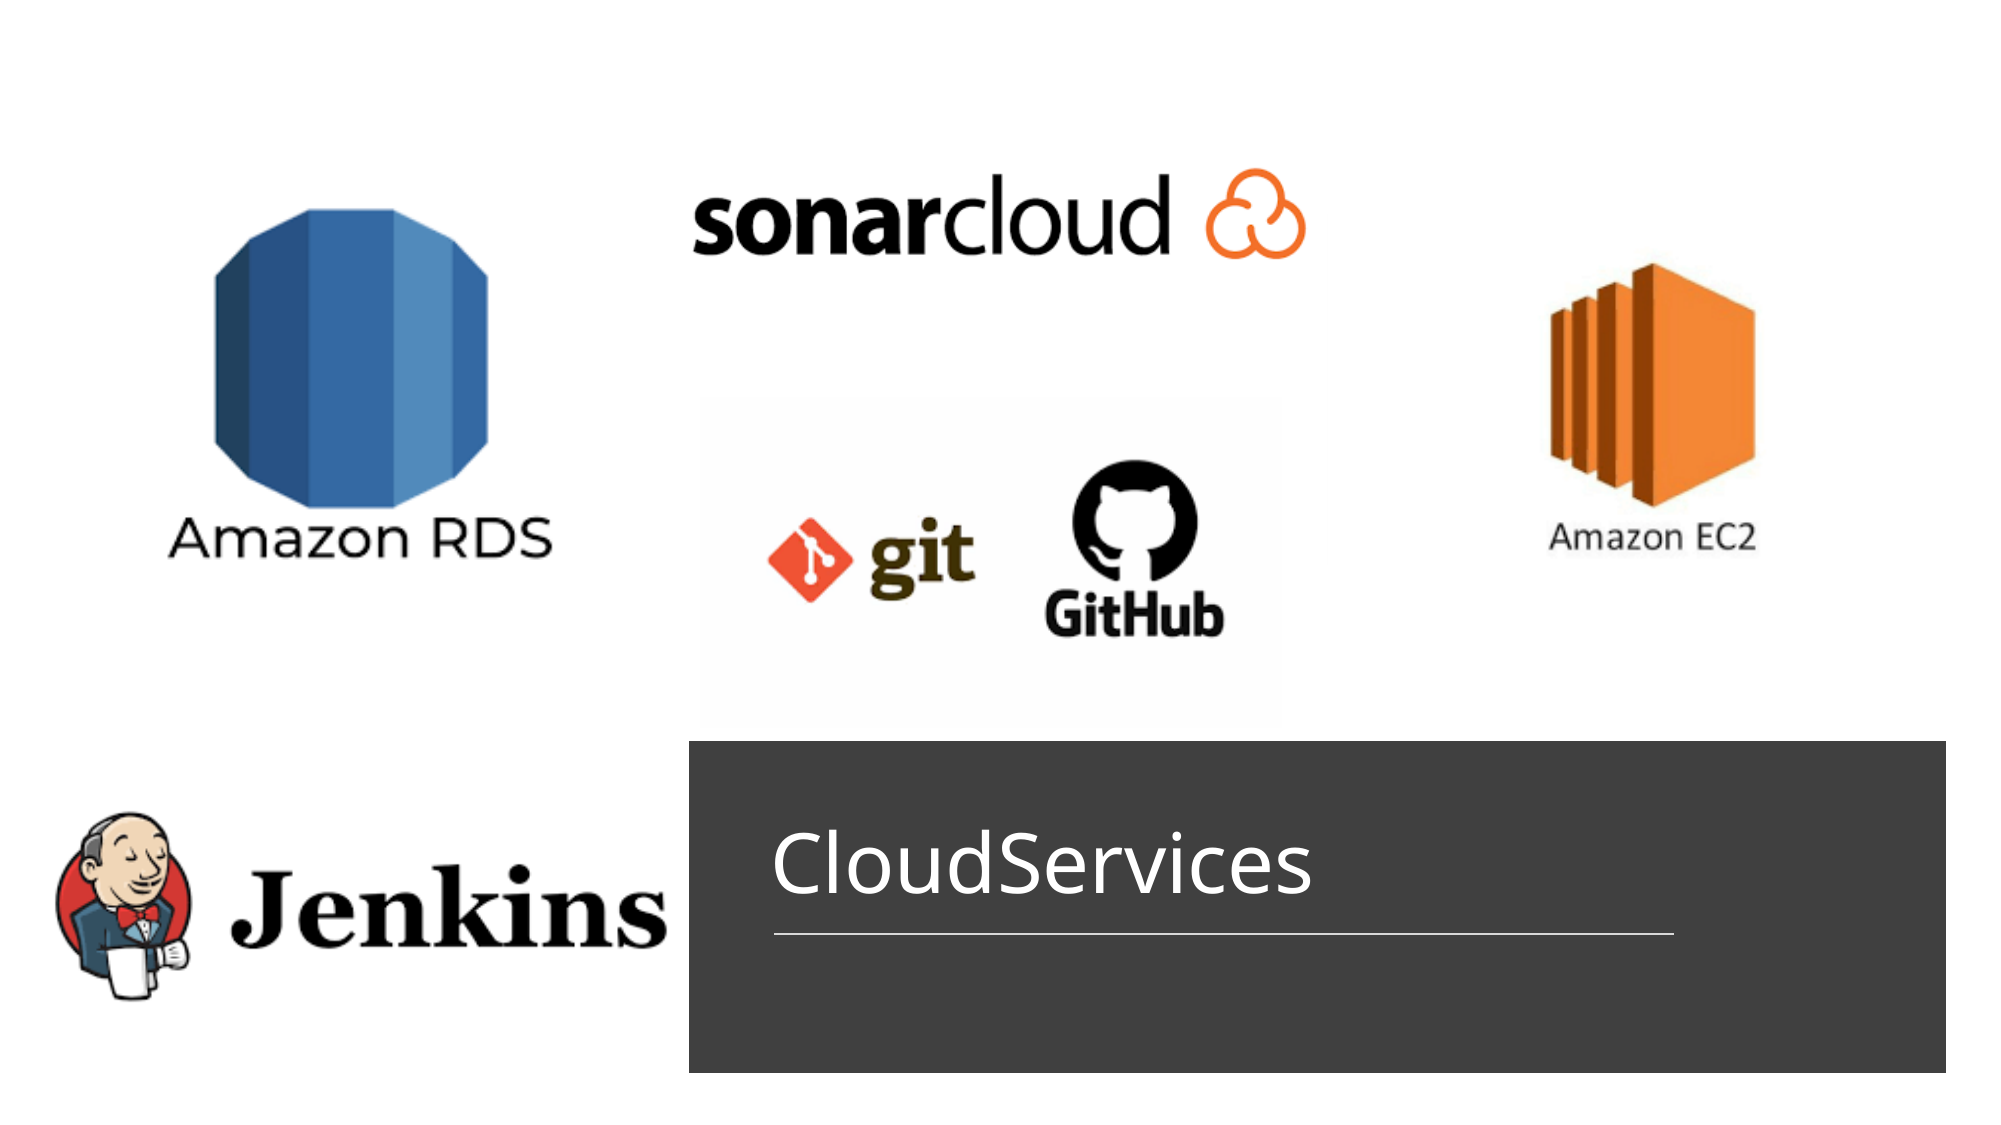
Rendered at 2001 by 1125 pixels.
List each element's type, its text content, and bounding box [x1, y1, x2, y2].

picture [50, 751, 673, 1063]
title CloudServices [755, 777, 1876, 920]
text_box [698, 750, 1937, 1064]
picture [1326, 214, 1950, 565]
picture [700, 397, 1282, 728]
picture [50, 196, 673, 584]
picture [688, 128, 1312, 307]
